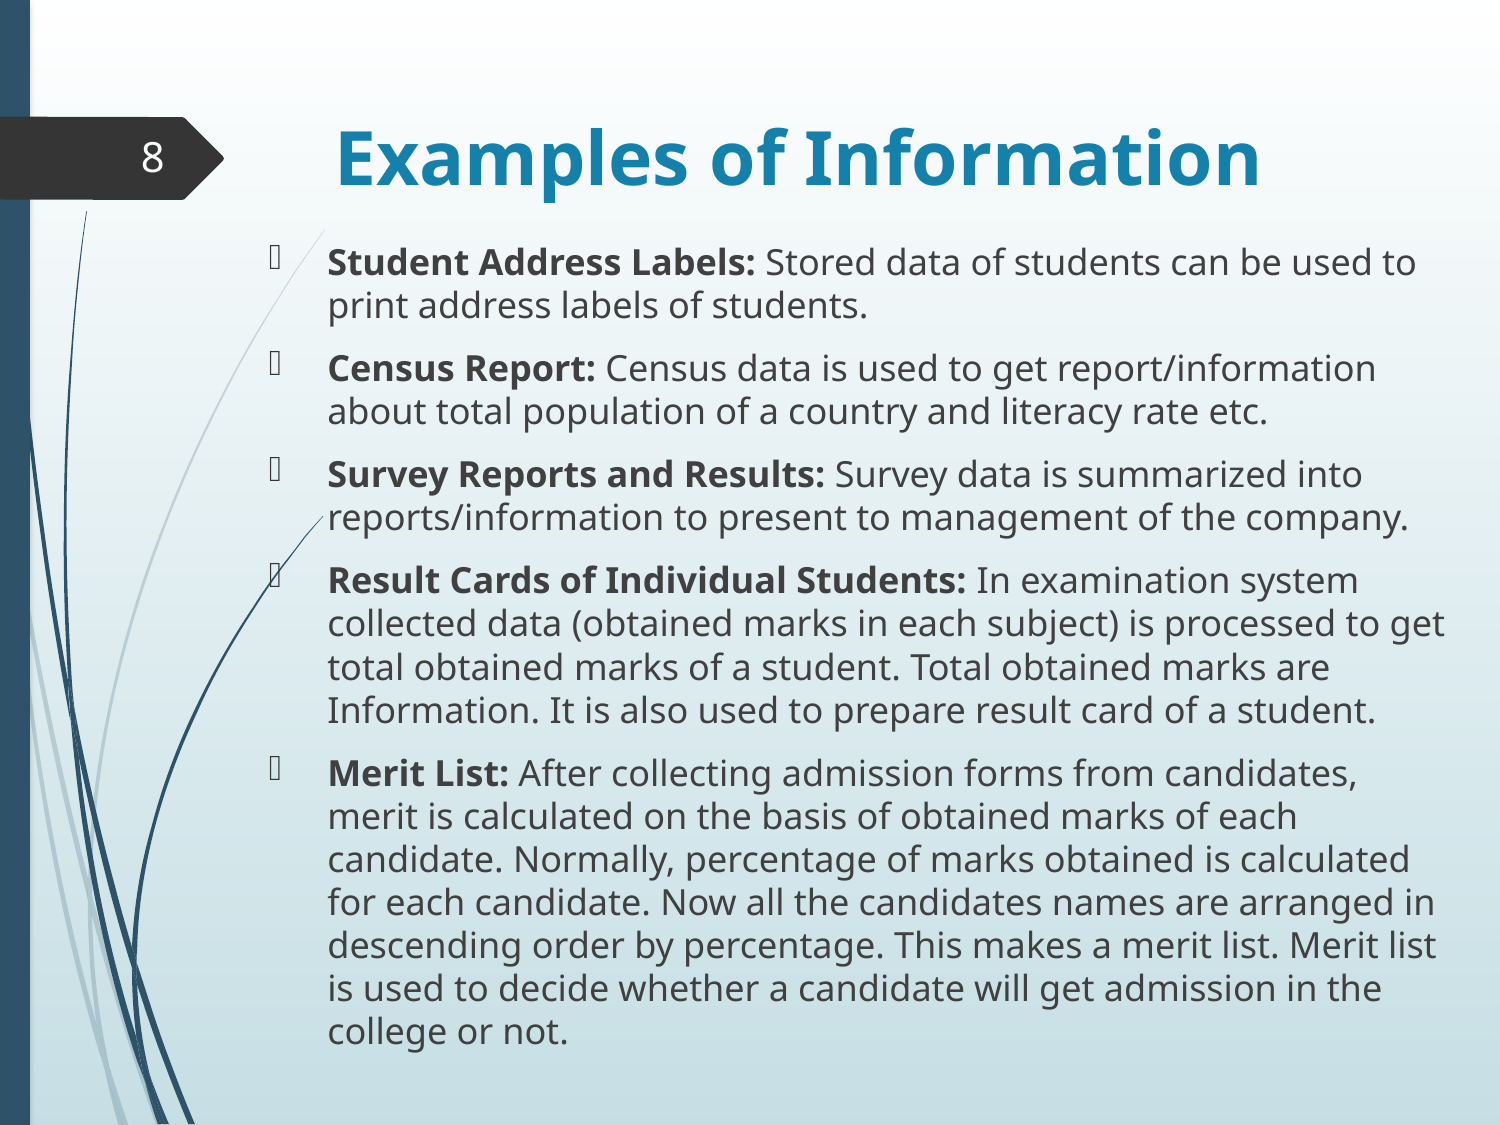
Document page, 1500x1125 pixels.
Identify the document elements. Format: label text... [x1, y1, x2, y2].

slide_number 8 [83, 129, 180, 190]
title Examples of Information [319, 102, 1400, 231]
list Student Address Labels: Stored data of students can be used to print address labels of students. Census Report: Census data is used to get report/information about total population of a country and literacy rate etc. Survey Reports and Results: Survey data is summarized into reports/information to present to management of the company. Result Cards of Individual Students: In examination system collected data (obtained marks in each subject) is processed to get total obtained marks of a student. Total obtained marks are Information. It is also used to prepare result card of a student. Merit List: After collecting admission forms from candidates, merit is calculated on the basis of obtained marks of each candidate. Normally, percentage of marks obtained is calculated for each candidate. Now all the candidates names are arranged in descending order by percentage. This makes a merit list. Merit list is used to decide whether a candidate will get admission in the college or not. [253, 231, 1471, 1071]
